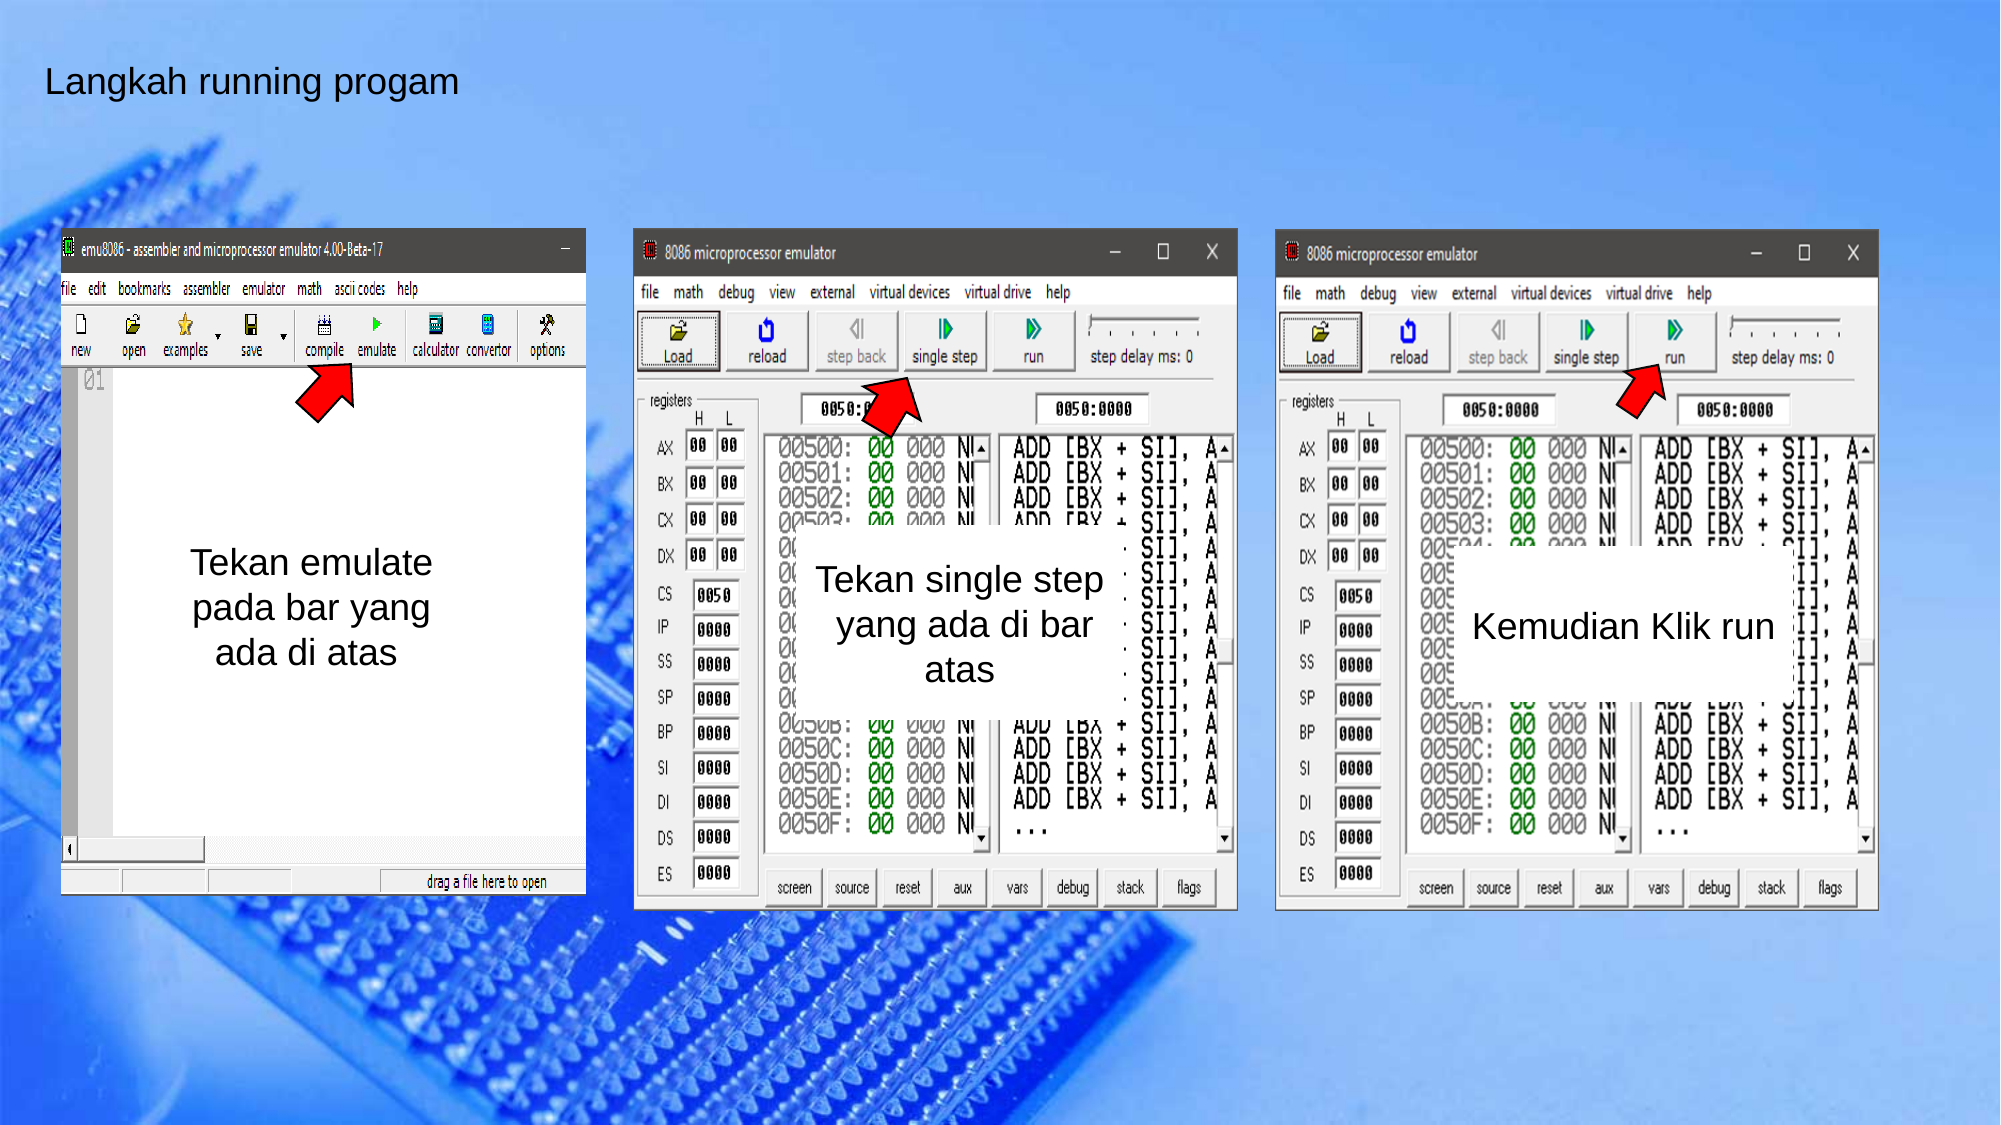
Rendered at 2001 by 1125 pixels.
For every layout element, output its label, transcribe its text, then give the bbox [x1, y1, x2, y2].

text_box Langkah running progam [29, 49, 1031, 110]
picture [0, 0, 2001, 1125]
